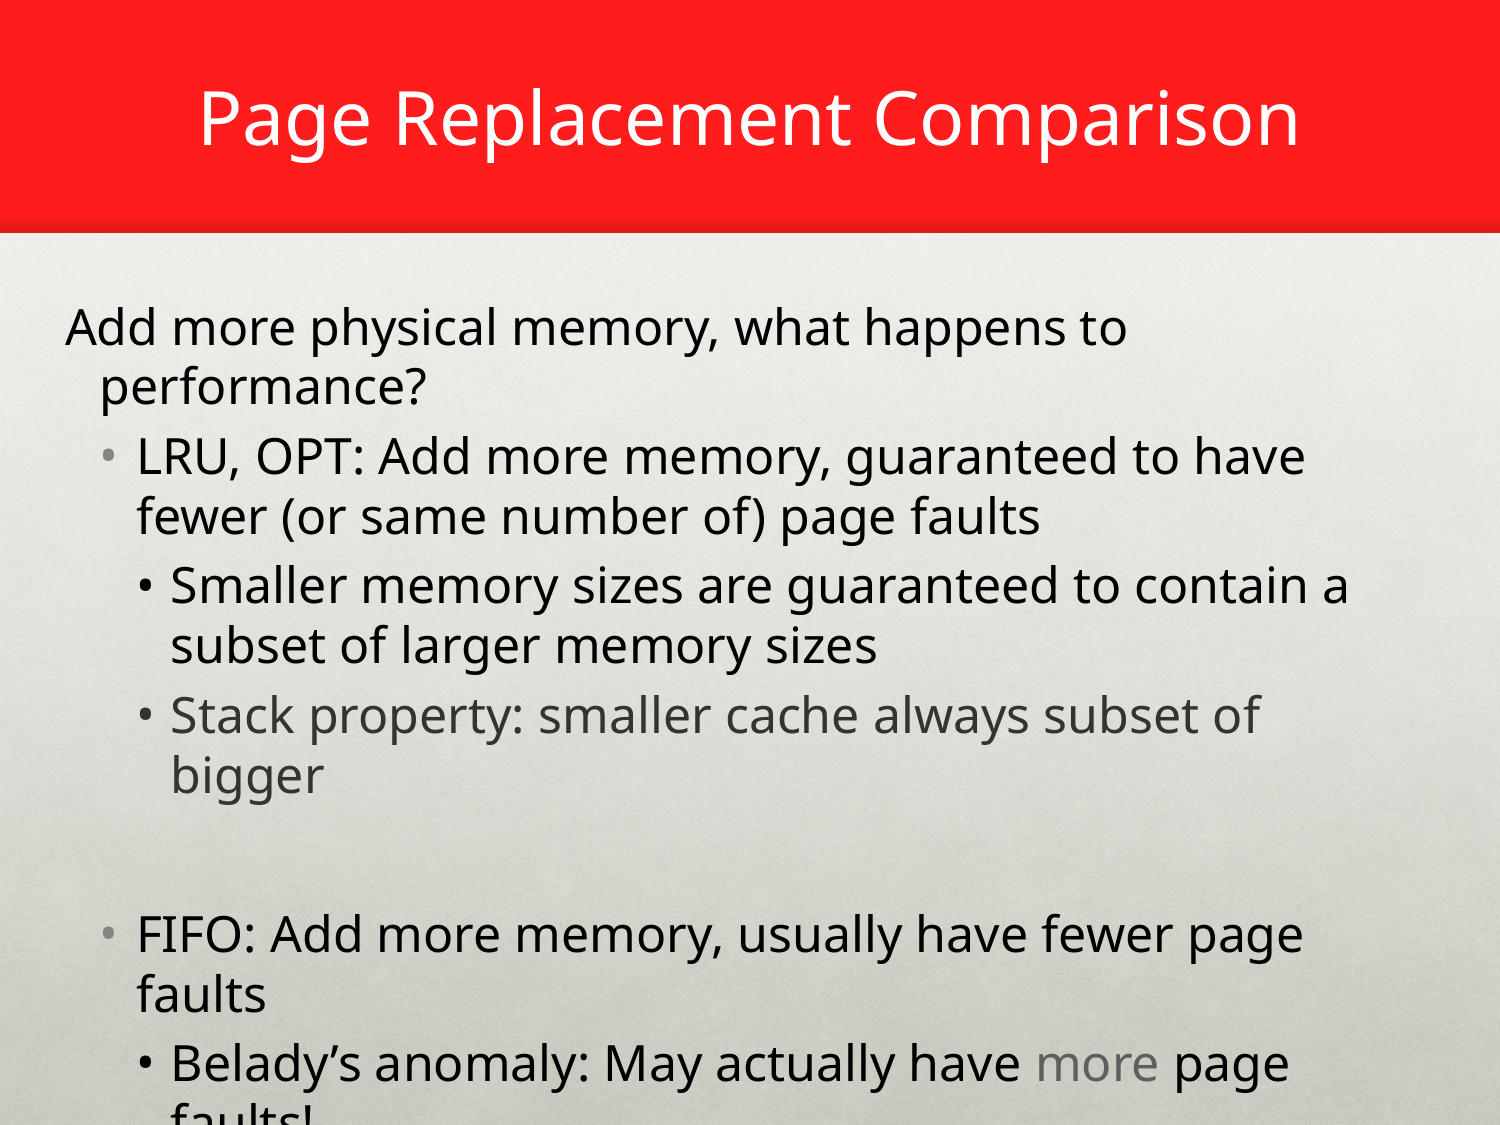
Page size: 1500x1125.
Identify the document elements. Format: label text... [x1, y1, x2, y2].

title Page Replacement Comparison [127, 10, 1372, 221]
picture [0, 214, 1500, 1125]
list Add more physical memory, what happens to performance? LRU, OPT: Add more memory, guaranteed to have fewer (or same number of) page faults Smaller memory sizes are guaranteed to contain a subset of larger memory sizes Stack property: smaller cache always subset of bigger FIFO: Add more memory, usually have fewer page faults Belady’s anomaly: May actually have more page faults! [50, 287, 1372, 993]
